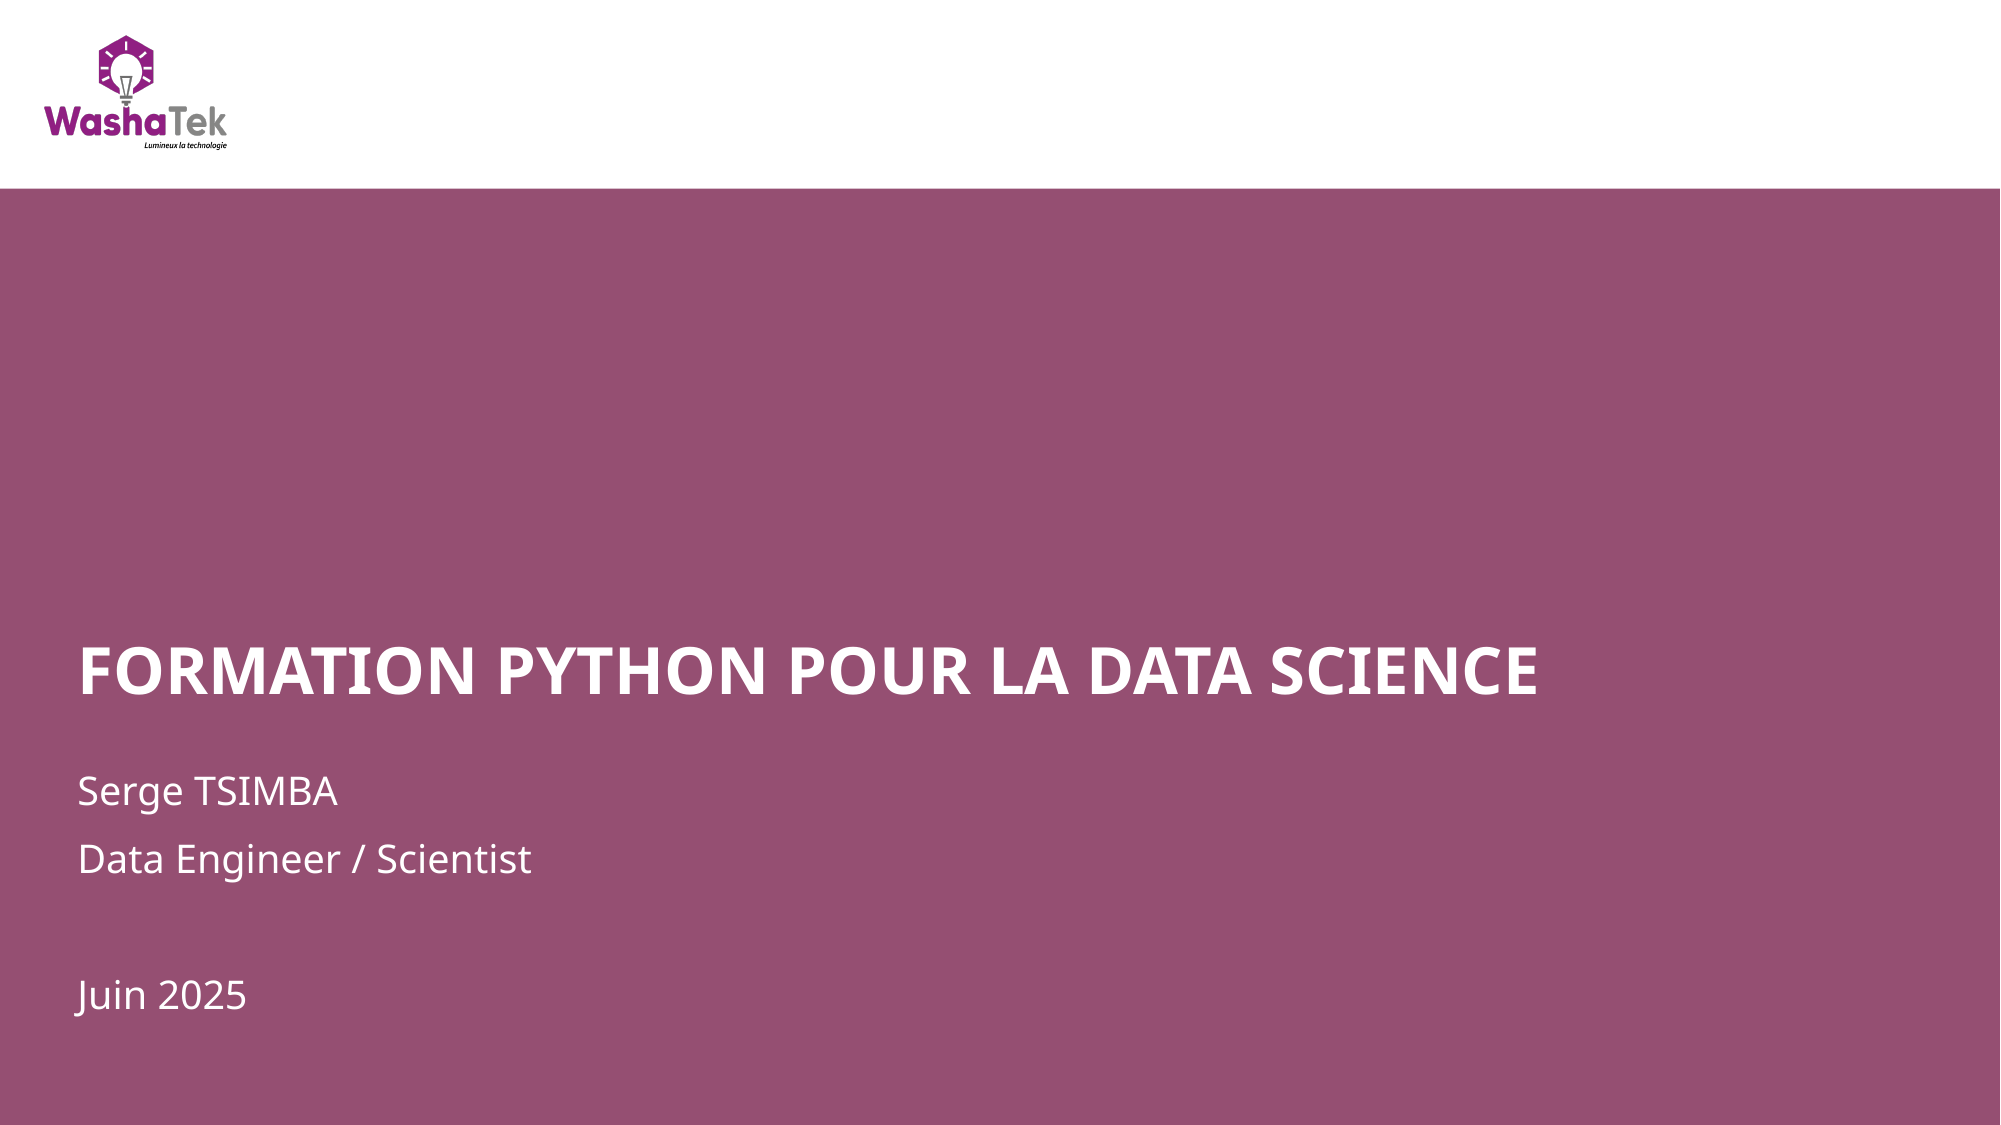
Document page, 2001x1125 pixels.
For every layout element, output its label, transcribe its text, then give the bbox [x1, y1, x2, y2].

title FORMATION PYTHON POUR LA DATA SCIENCE [62, 562, 1775, 718]
picture [0, 0, 270, 188]
subtitle Serge TSIMBA Data Engineer / Scientist Juin 2025 [62, 757, 827, 1029]
